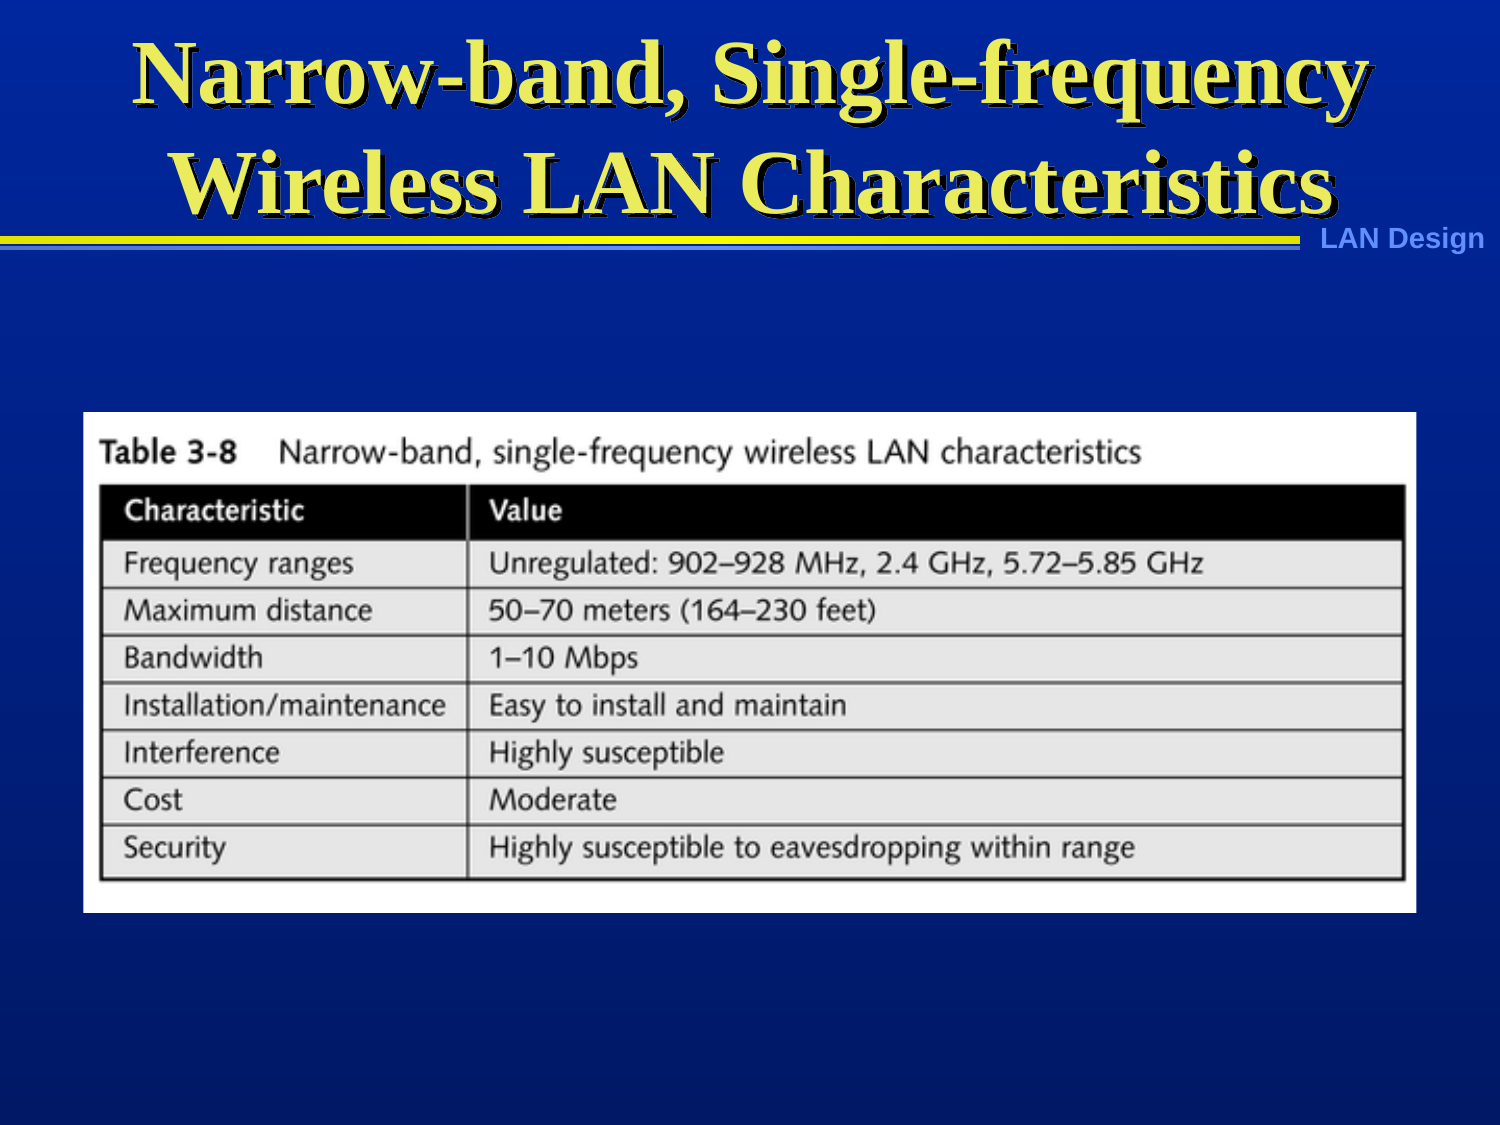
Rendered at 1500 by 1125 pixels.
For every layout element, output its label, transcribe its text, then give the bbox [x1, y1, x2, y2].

title Narrow-band, Single-frequency Wireless LAN Characteristics [112, 28, 1391, 216]
picture [83, 412, 1417, 913]
